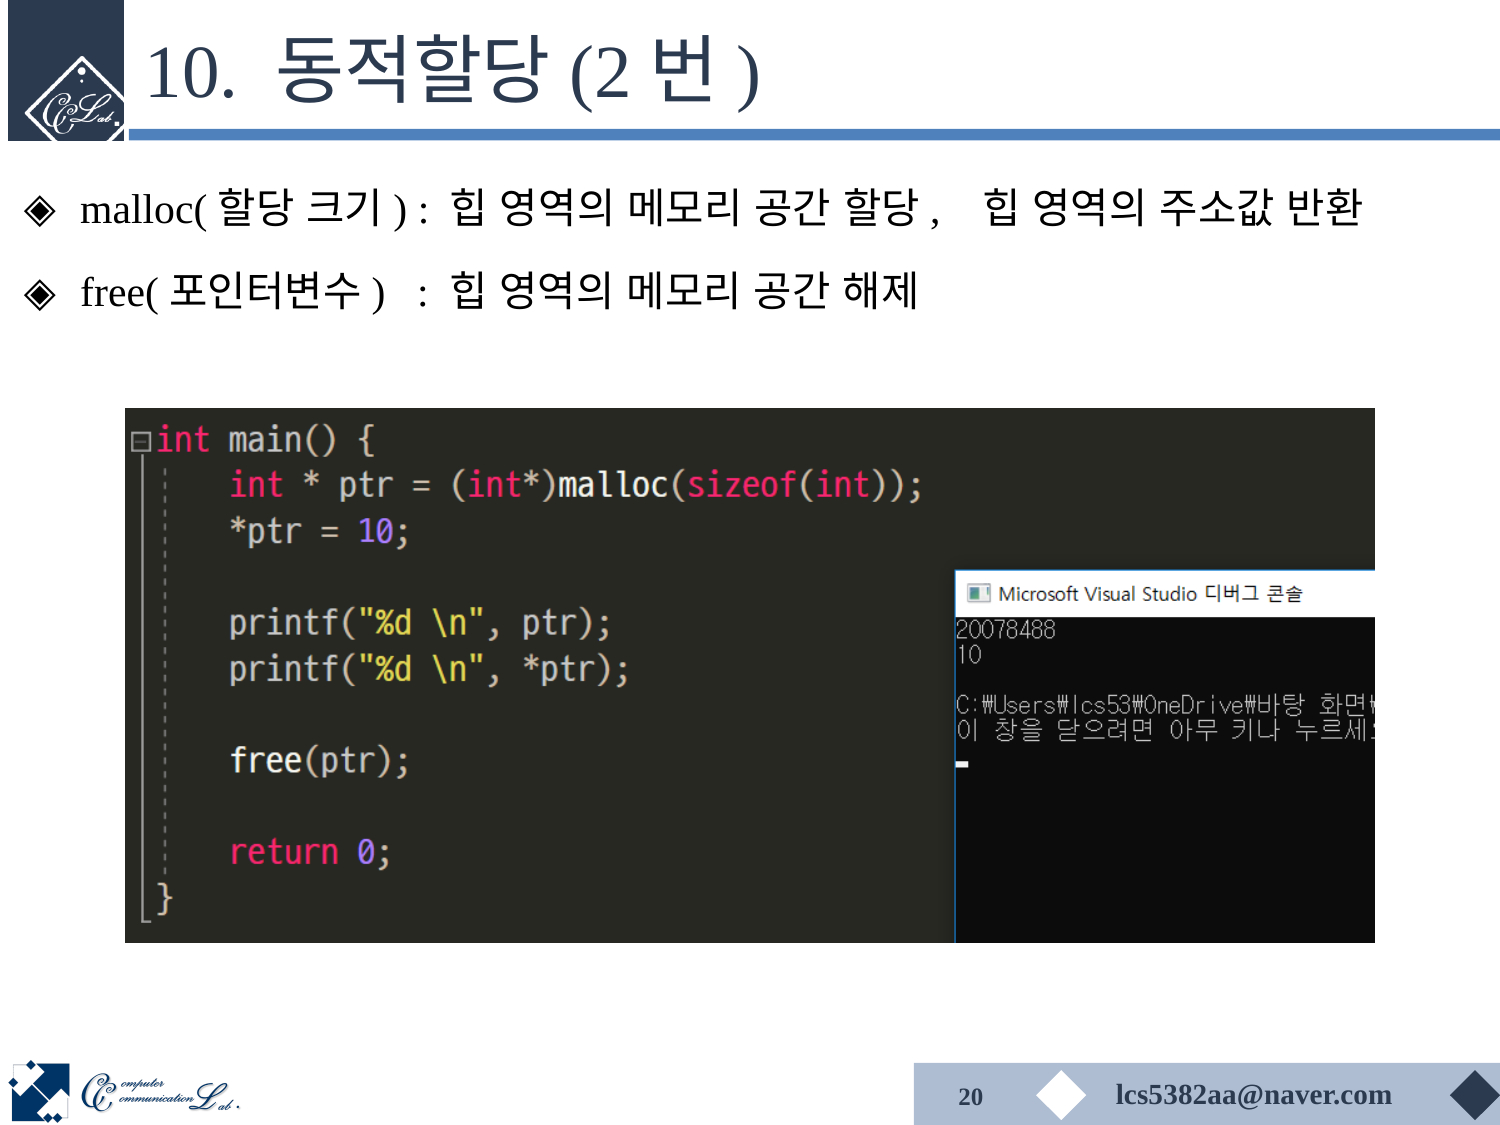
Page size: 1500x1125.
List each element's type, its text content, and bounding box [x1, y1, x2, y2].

picture [8, 0, 124, 141]
title 10. 동적할당(2번) [129, 10, 1474, 126]
picture [7, 1058, 243, 1125]
picture [125, 408, 1375, 943]
list malloc(할당 크기) : 힙 영역의 메모리 공간 할당, 힙 영역의 주소값 반환 free(포인터변수) : 힙 영역의 메모리 공간 해제 [8, 148, 1493, 1059]
